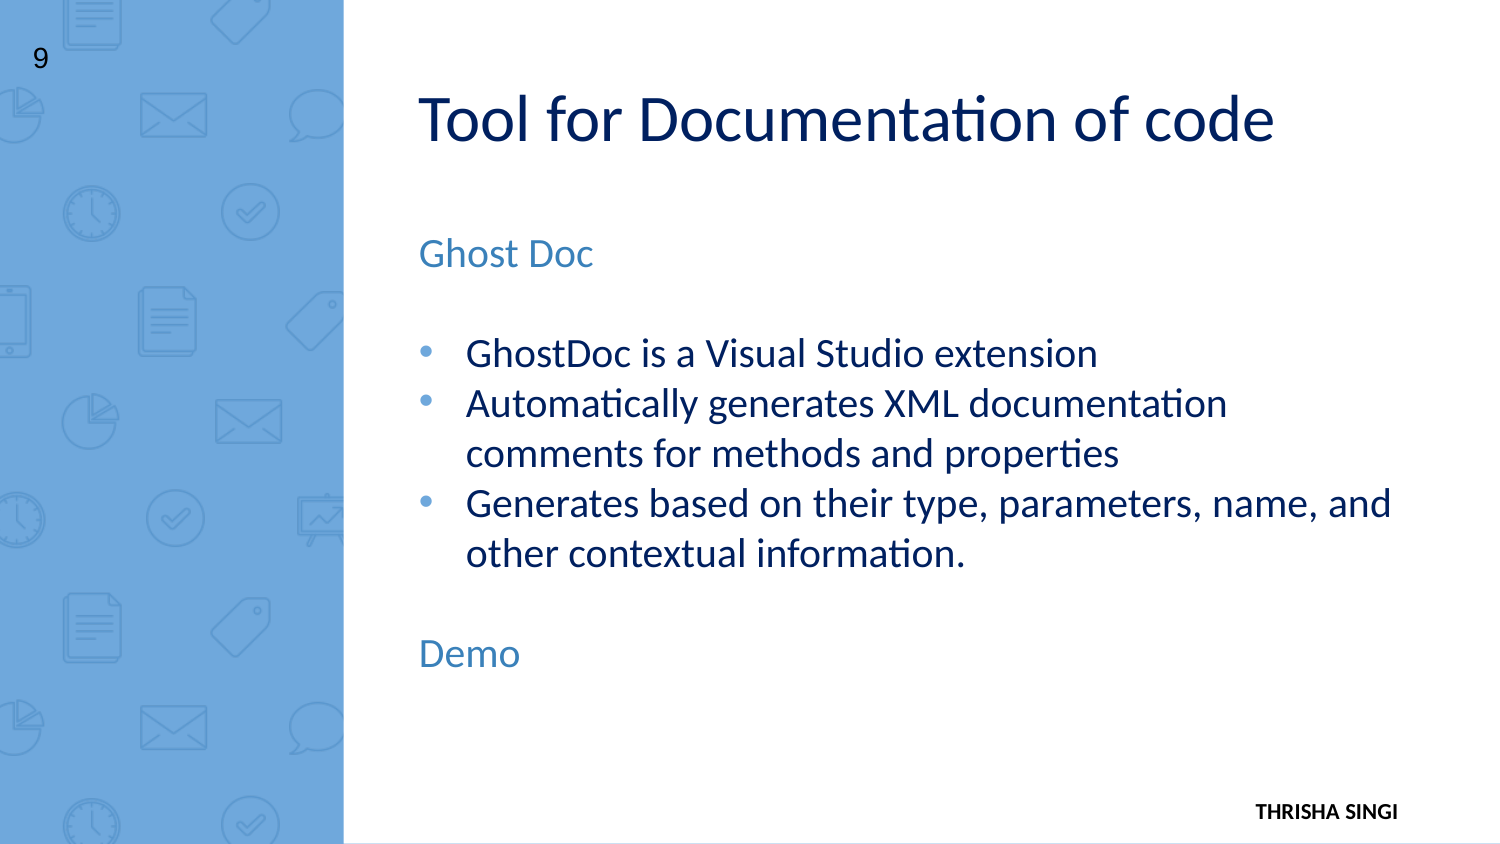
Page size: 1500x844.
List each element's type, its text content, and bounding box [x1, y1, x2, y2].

list Ghost Doc GhostDoc is a Visual Studio extension Automatically generates XML documentation comments for methods and properties Generates based on their type, parameters, name, and other contextual information. Demo [403, 210, 1425, 739]
text_box THRISHA SINGI [1240, 789, 1425, 832]
list Tool for Documentation of code [403, 59, 1425, 176]
slide_number 9 [17, 23, 315, 230]
